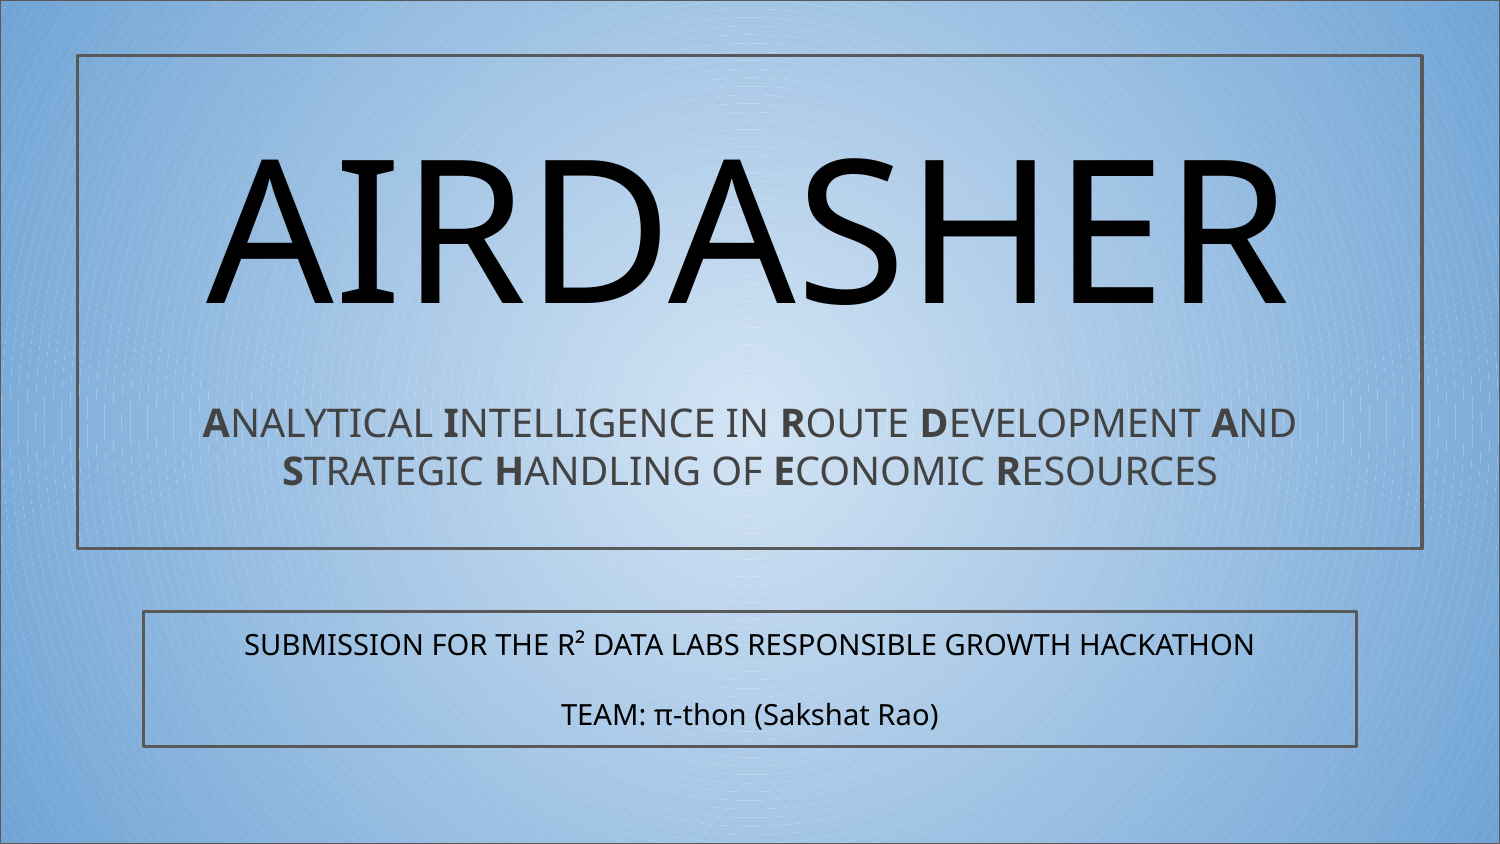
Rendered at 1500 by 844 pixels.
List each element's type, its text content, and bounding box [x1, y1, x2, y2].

text_box AIRDASHER [161, 88, 1335, 359]
text_box [77, 55, 1423, 549]
text_box SUBMISSION FOR THE R² DATA LABS RESPONSIBLE GROWTH HACKATHON TEAM: π-thon (Sakshat Rao) [143, 611, 1357, 747]
text_box ANALYTICAL INTELLIGENCE IN ROUTE DEVELOPMENT AND STRATEGIC HANDLING OF ECONOMIC RESOURCES [95, 382, 1405, 508]
text_box [0, 0, 1500, 844]
